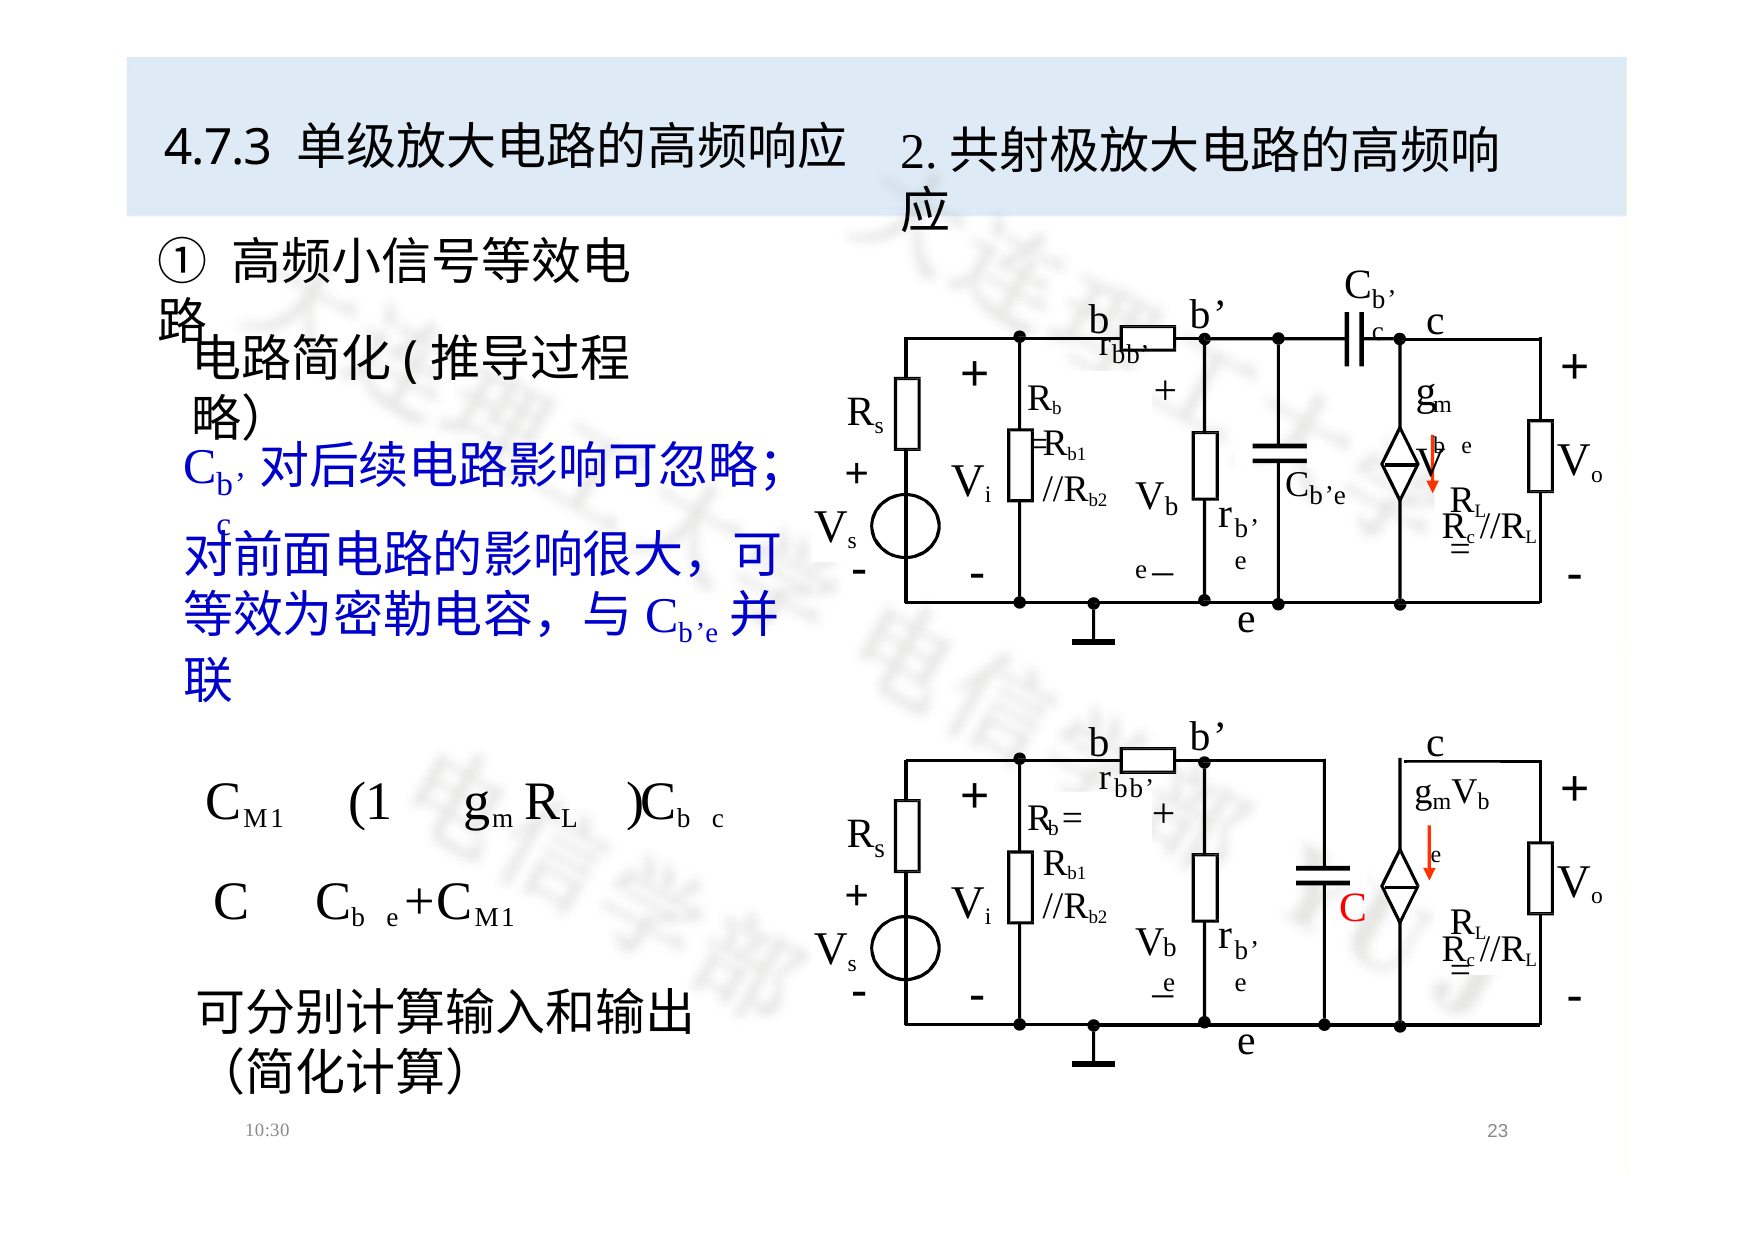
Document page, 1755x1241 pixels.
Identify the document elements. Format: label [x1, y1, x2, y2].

text_box [1557, 756, 1592, 816]
text_box [844, 383, 888, 439]
title [158, 114, 1596, 322]
text_box [155, 229, 810, 1101]
text_box [1564, 540, 1585, 601]
picture [126, 57, 1627, 1176]
text_box [870, 256, 1611, 645]
text_box [1557, 334, 1592, 394]
text_box [811, 868, 871, 1018]
text_box [1564, 962, 1585, 1023]
slide_number [1483, 1119, 1513, 1241]
text_box [870, 708, 1611, 1067]
text_box [242, 1119, 291, 1141]
title [1364, 312, 1369, 322]
text_box [811, 446, 871, 596]
text_box [844, 805, 888, 863]
